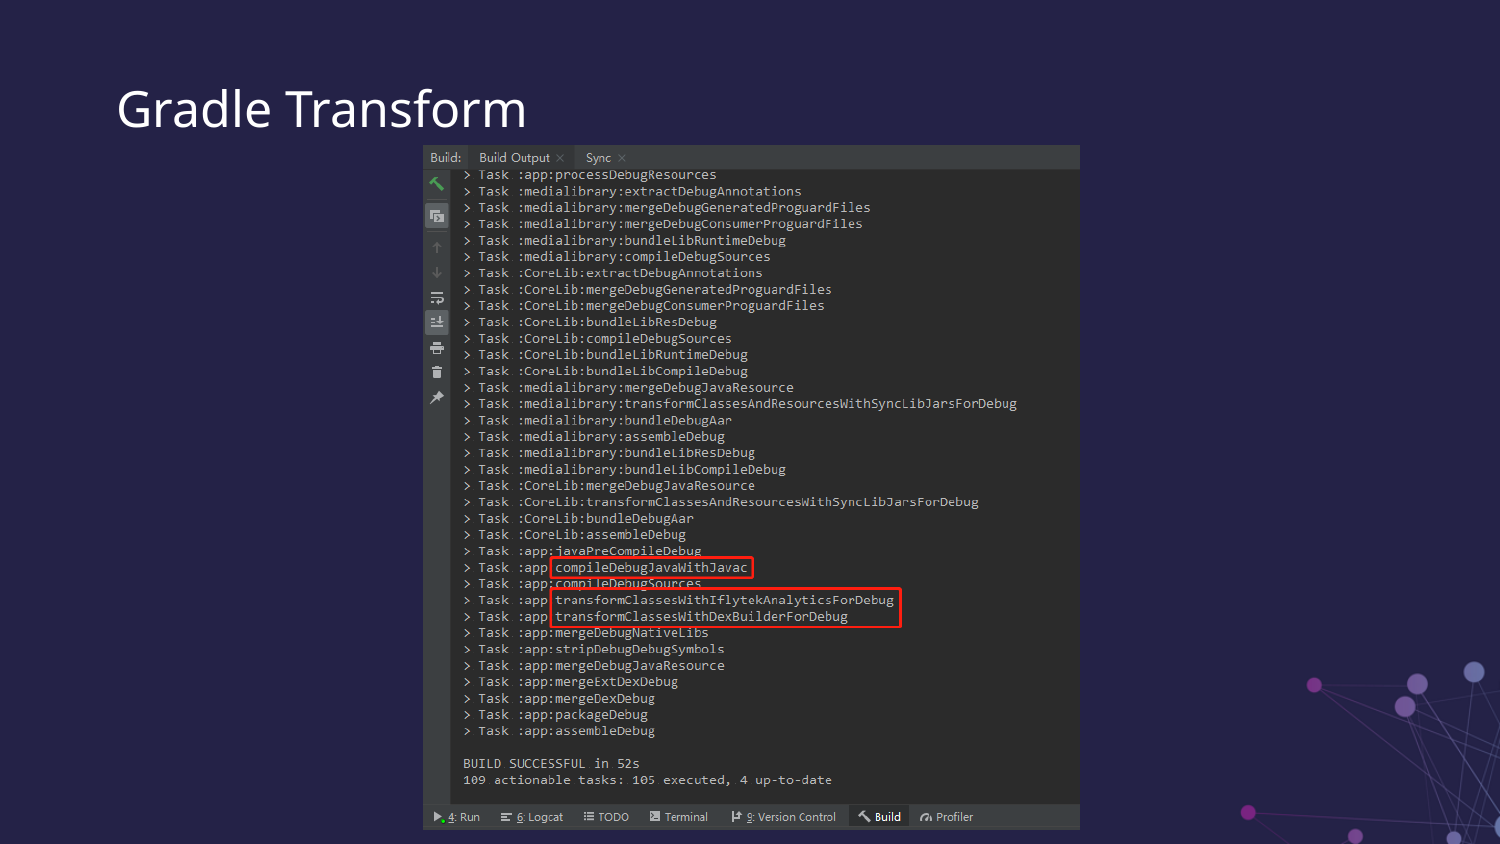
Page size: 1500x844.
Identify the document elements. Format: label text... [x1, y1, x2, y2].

text_box Gradle Transform [101, 39, 544, 145]
picture [0, 0, 1500, 844]
